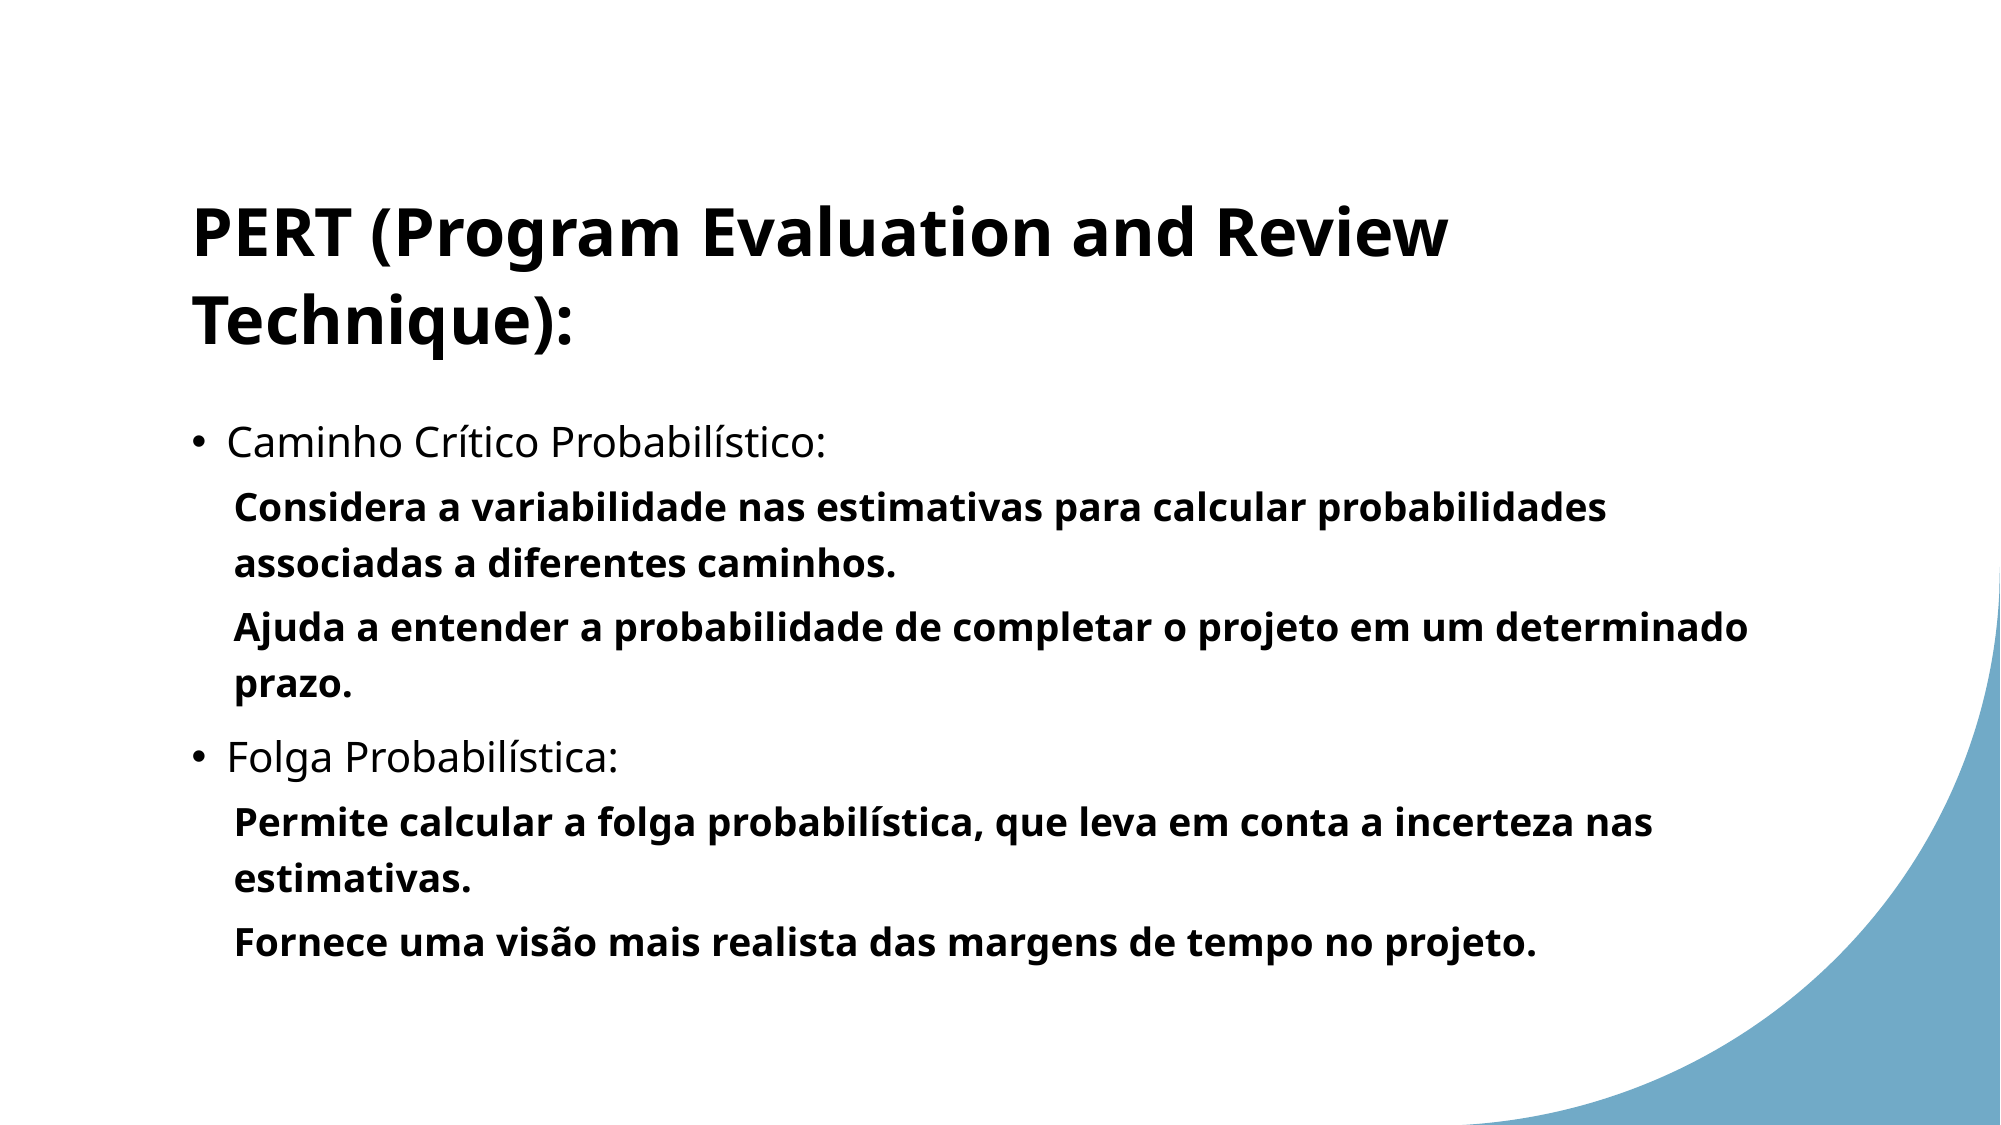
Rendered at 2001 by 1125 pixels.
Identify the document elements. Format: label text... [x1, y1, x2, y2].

list Caminho Crítico Probabilístico: Considera a variabilidade nas estimativas para calcular probabilidades associadas a diferentes caminhos. Ajuda a entender a probabilidade de completar o projeto em um determinado prazo. Folga Probabilística: Permite calcular a folga probabilística, que leva em conta a incerteza nas estimativas. Fornece uma visão mais realista das margens de tempo no projeto. [176, 398, 1809, 975]
title PERT (Program Evaluation and Review Technique): [176, 118, 1809, 366]
